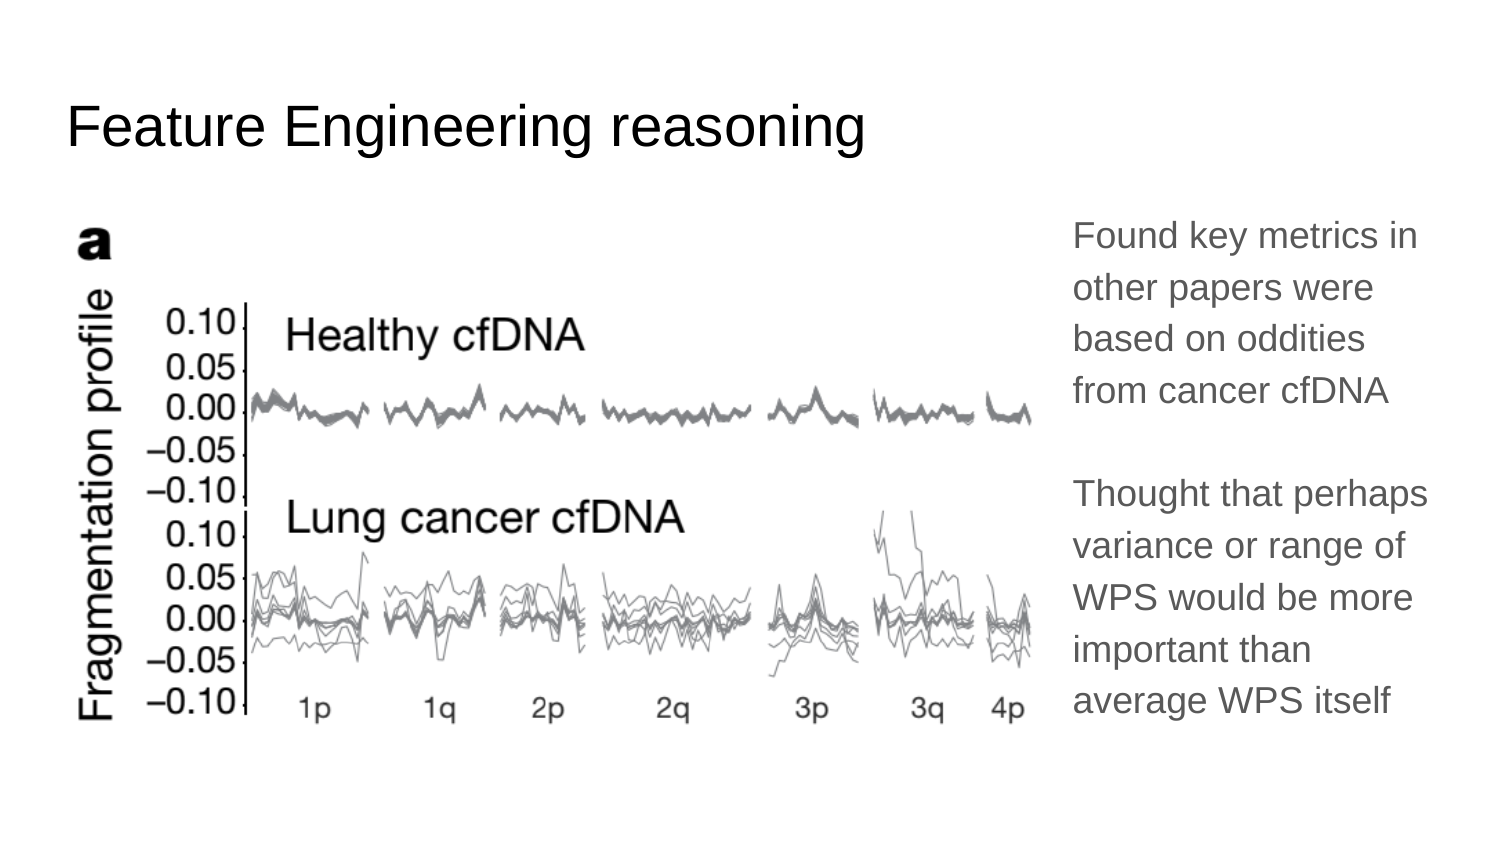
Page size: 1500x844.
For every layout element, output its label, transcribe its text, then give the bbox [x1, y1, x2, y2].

title Feature Engineering reasoning [51, 72, 1449, 167]
list Found key metrics in other papers were based on oddities from cancer cfDNA Thought that perhaps variance or range of WPS would be more important than average WPS itself [1057, 189, 1449, 750]
picture [50, 209, 1039, 729]
